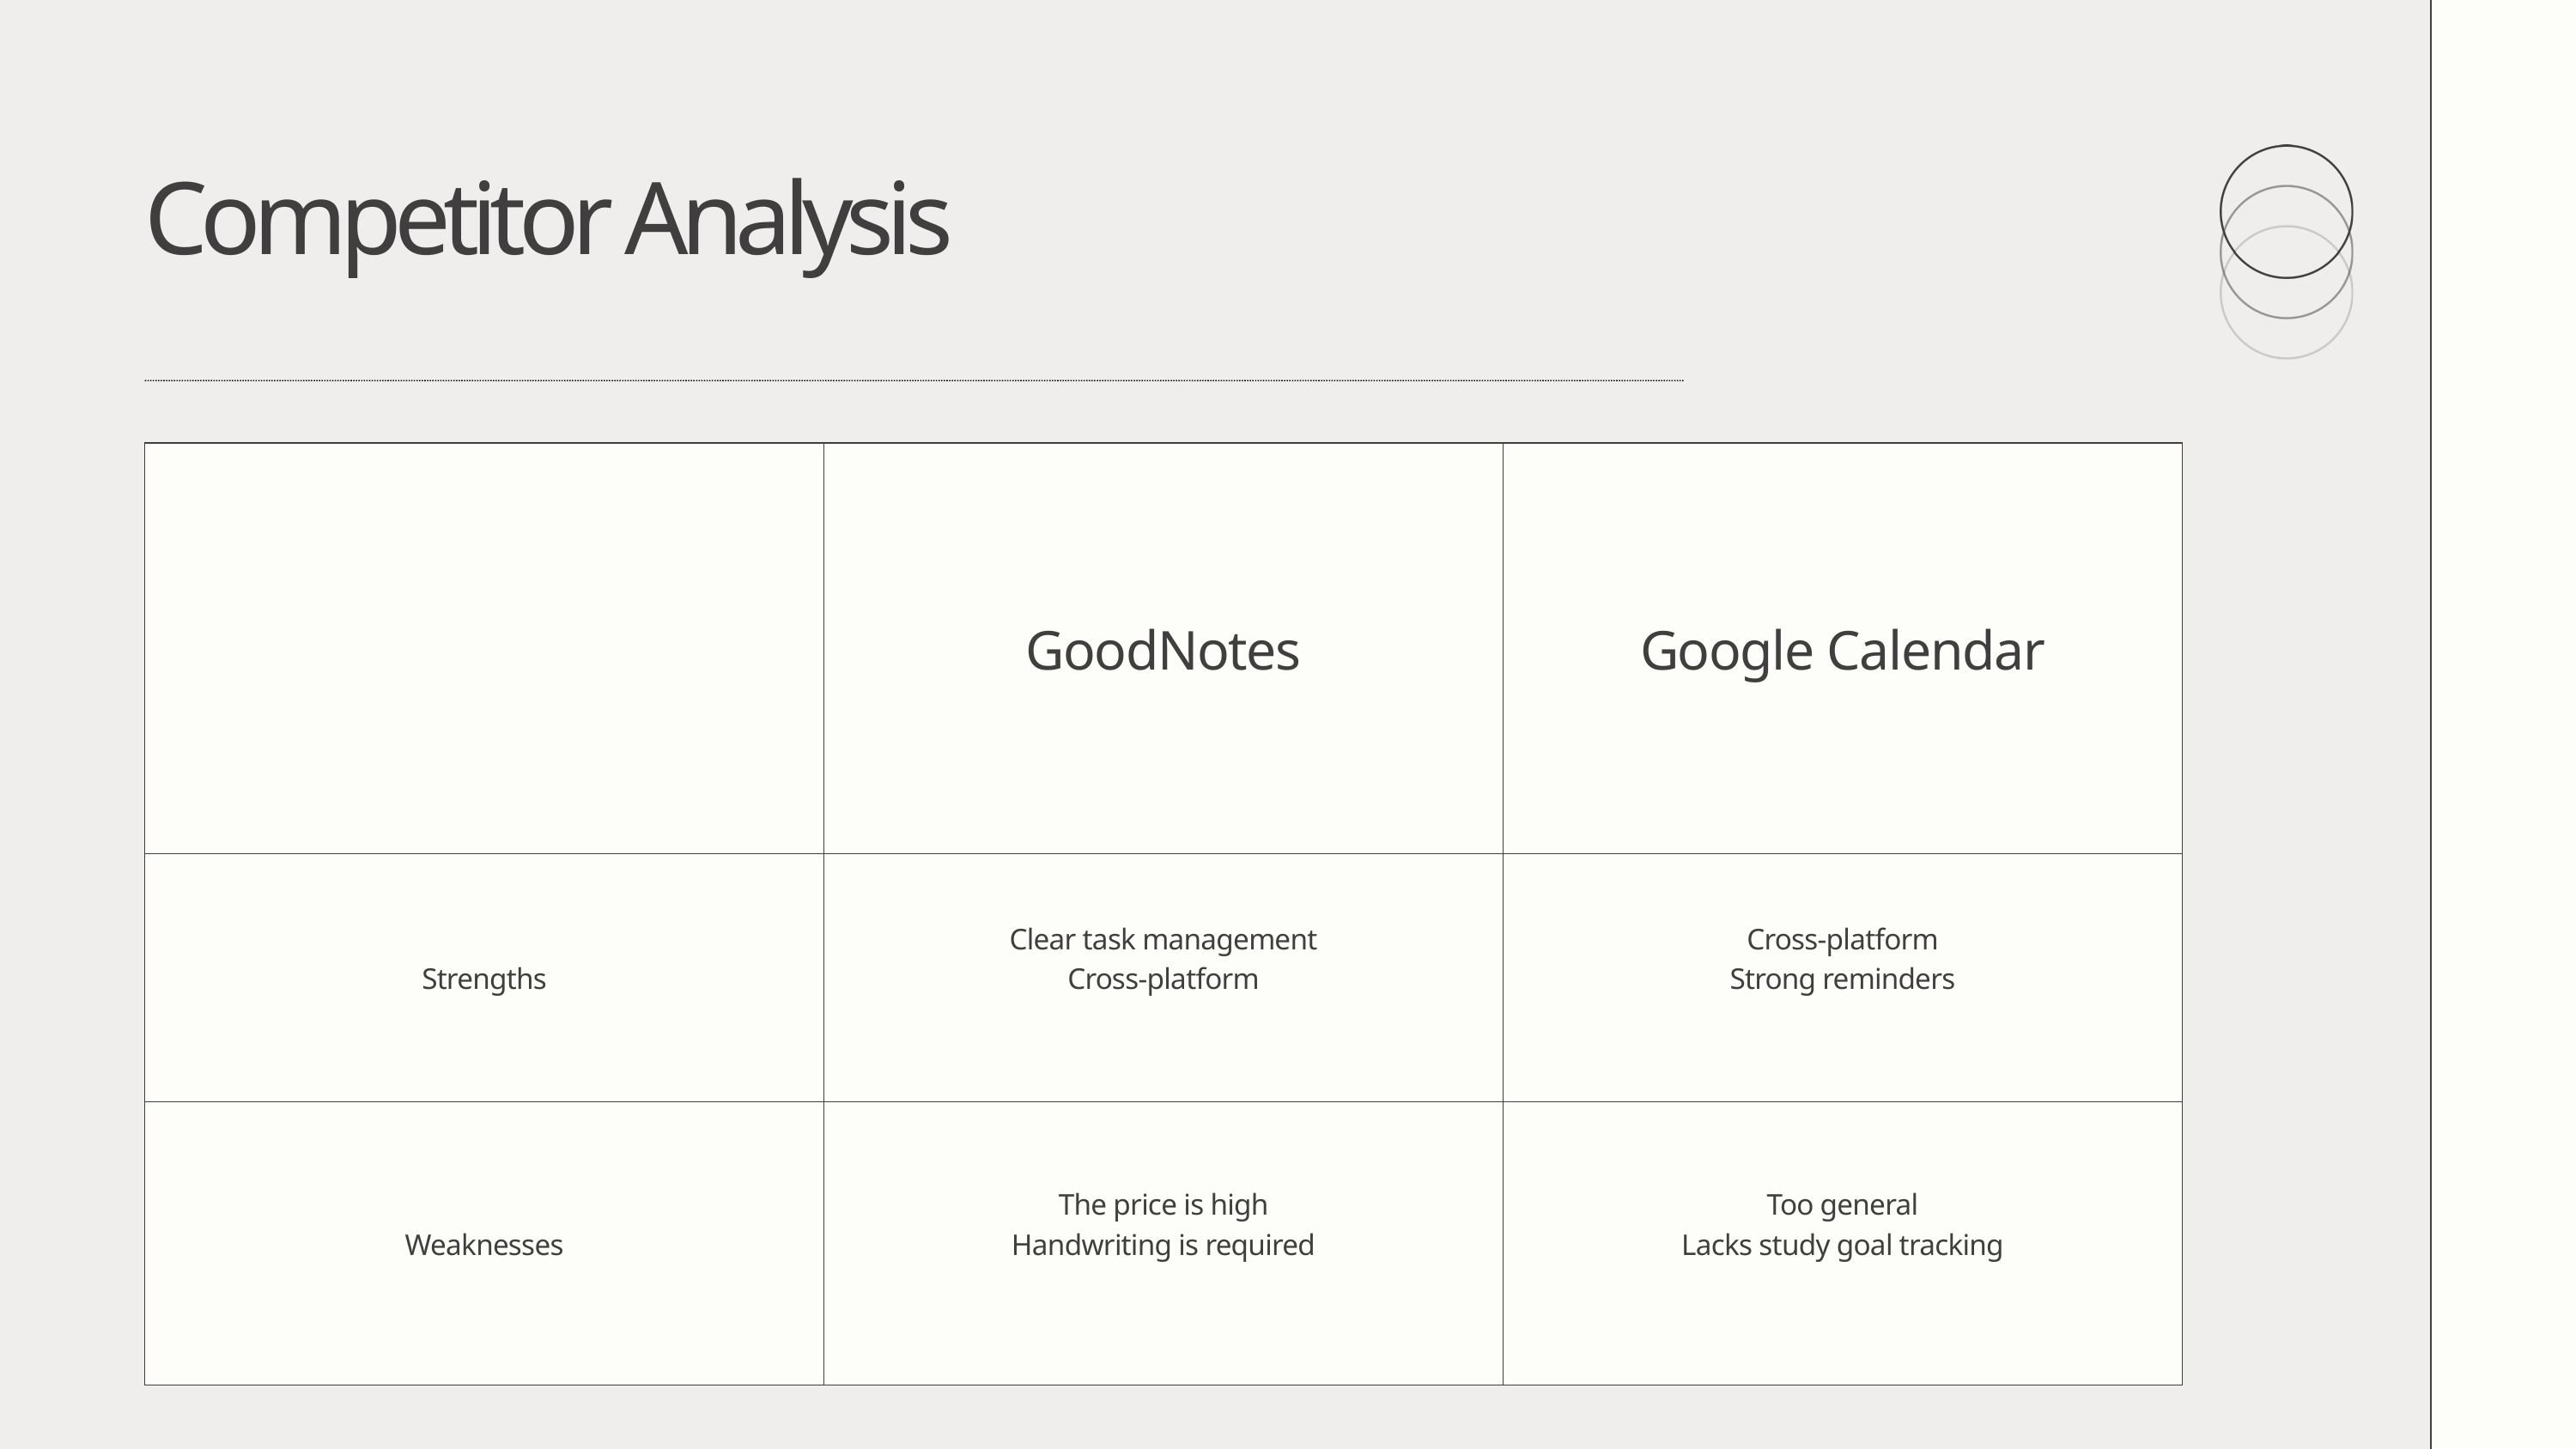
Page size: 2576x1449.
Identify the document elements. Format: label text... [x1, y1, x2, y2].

table_header GoodNotes [824, 444, 1503, 853]
table_cell Weaknesses [145, 1102, 823, 1385]
table_header Google Calendar [1504, 444, 2182, 853]
text_box [2220, 144, 2354, 360]
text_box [1751, 648, 2576, 801]
table_cell The price is high Handwriting is required [824, 1102, 1503, 1385]
text_box Competitor Analysis [144, 189, 1497, 275]
table_header [145, 444, 823, 853]
table_cell Strengths [145, 854, 823, 1101]
table_cell Cross-platform Strong reminders [1504, 854, 2182, 1101]
table_cell Too general Lacks study goal tracking [1504, 1102, 2182, 1385]
table_cell Clear task management Cross-platform [824, 854, 1503, 1101]
